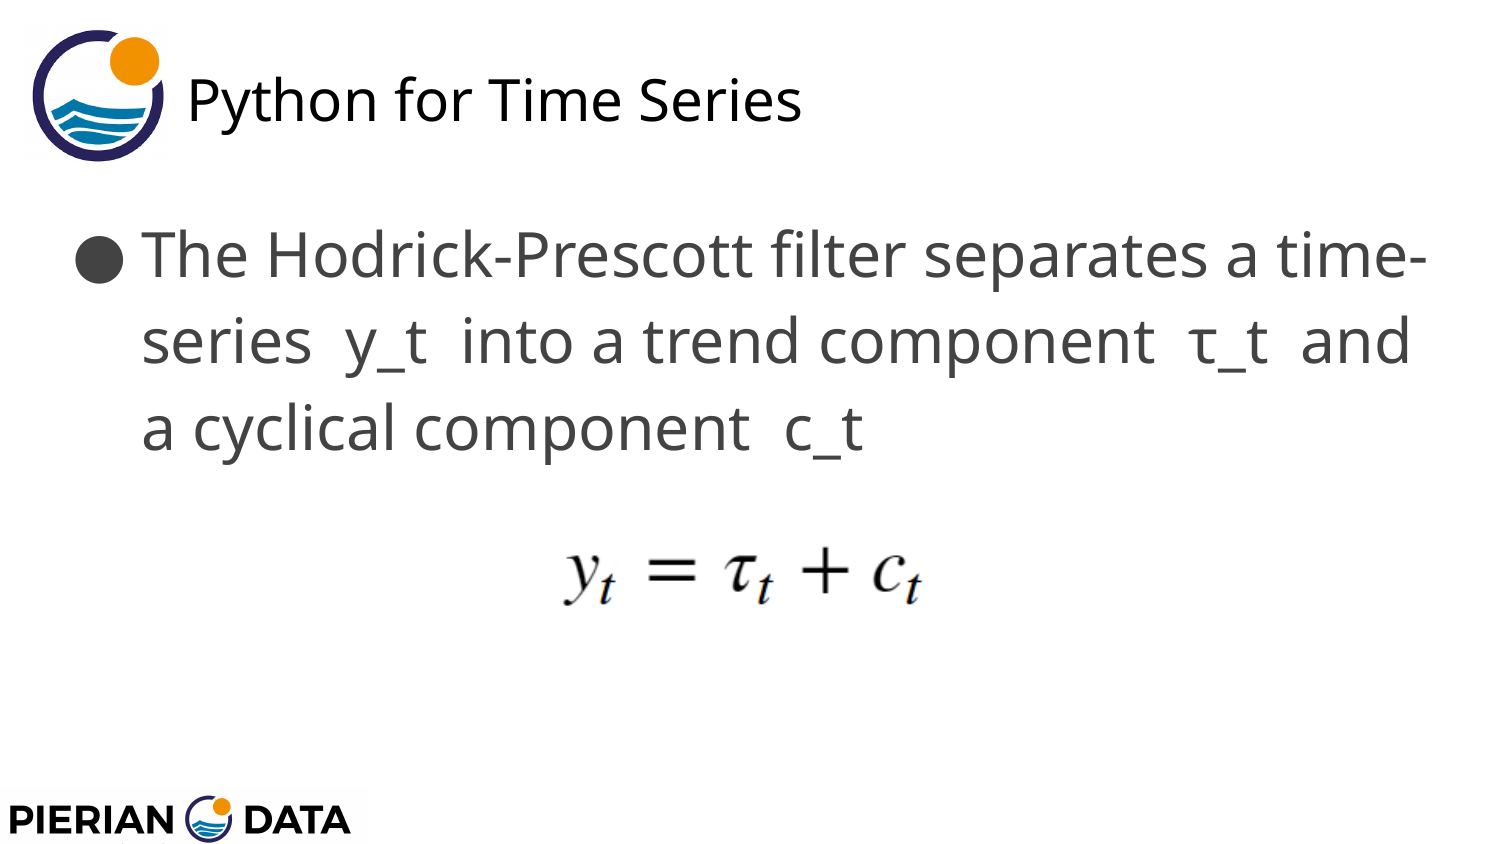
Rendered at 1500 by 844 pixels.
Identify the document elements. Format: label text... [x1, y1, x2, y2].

picture [24, 24, 172, 167]
picture [561, 504, 951, 651]
picture [0, 787, 368, 844]
list The Hodrick-Prescott filter separates a time-series y_t into a trend component τ_t and a cyclical component c_t [51, 189, 1449, 750]
title Python for Time Series [176, 48, 1449, 143]
